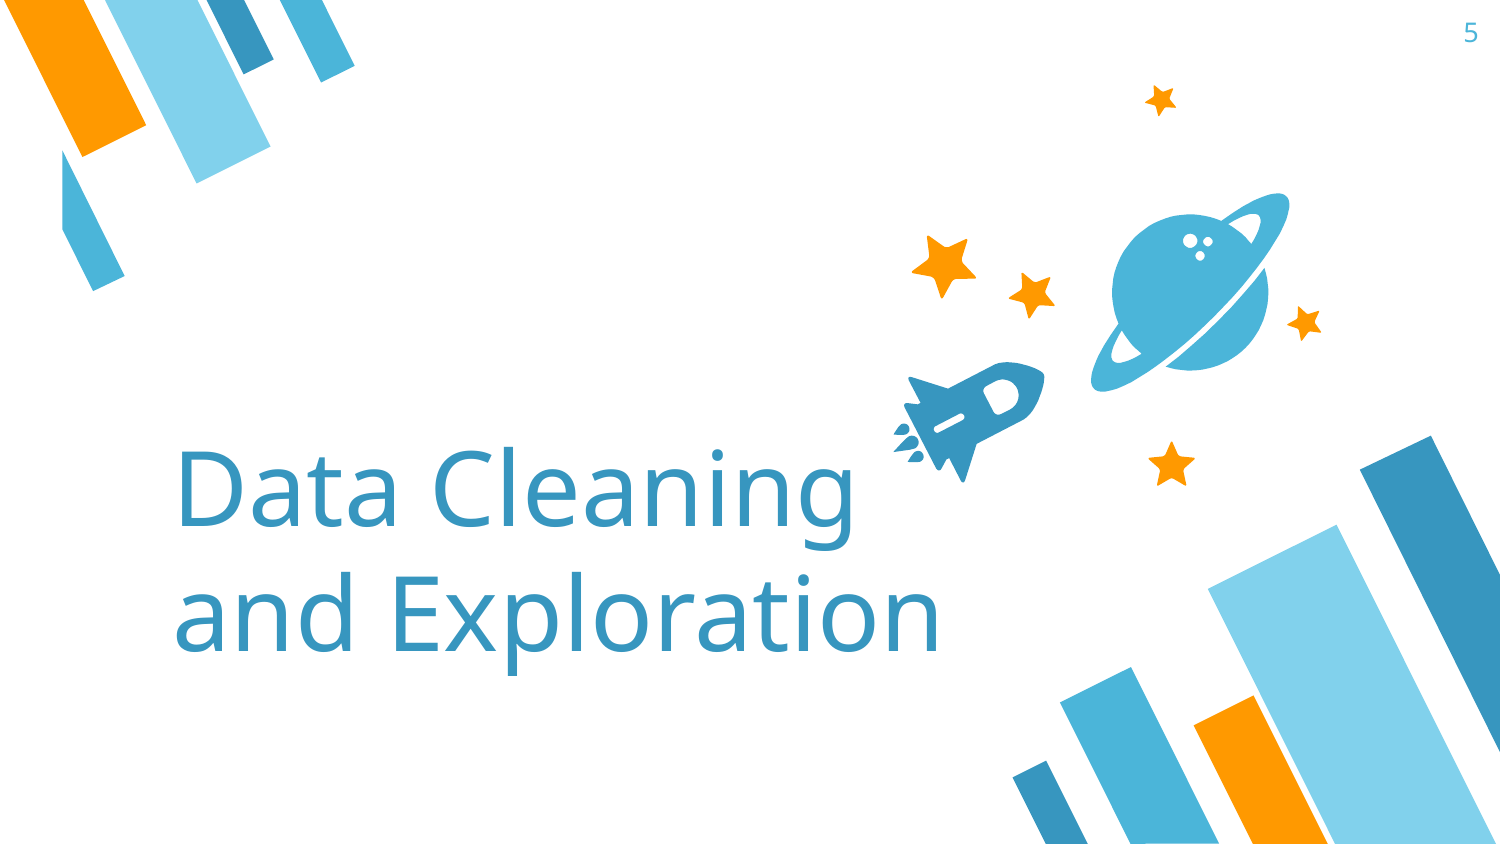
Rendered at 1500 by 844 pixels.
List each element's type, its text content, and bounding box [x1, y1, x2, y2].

text_box [1145, 85, 1176, 117]
text_box [911, 235, 976, 299]
text_box [1287, 306, 1322, 341]
text_box Data Cleaning and Exploration [157, 401, 1201, 688]
text_box [908, 362, 1045, 401]
text_box <number> [1403, 0, 1494, 65]
text_box [1165, 267, 1269, 371]
text_box [1008, 272, 1055, 319]
text_box [1091, 193, 1290, 392]
